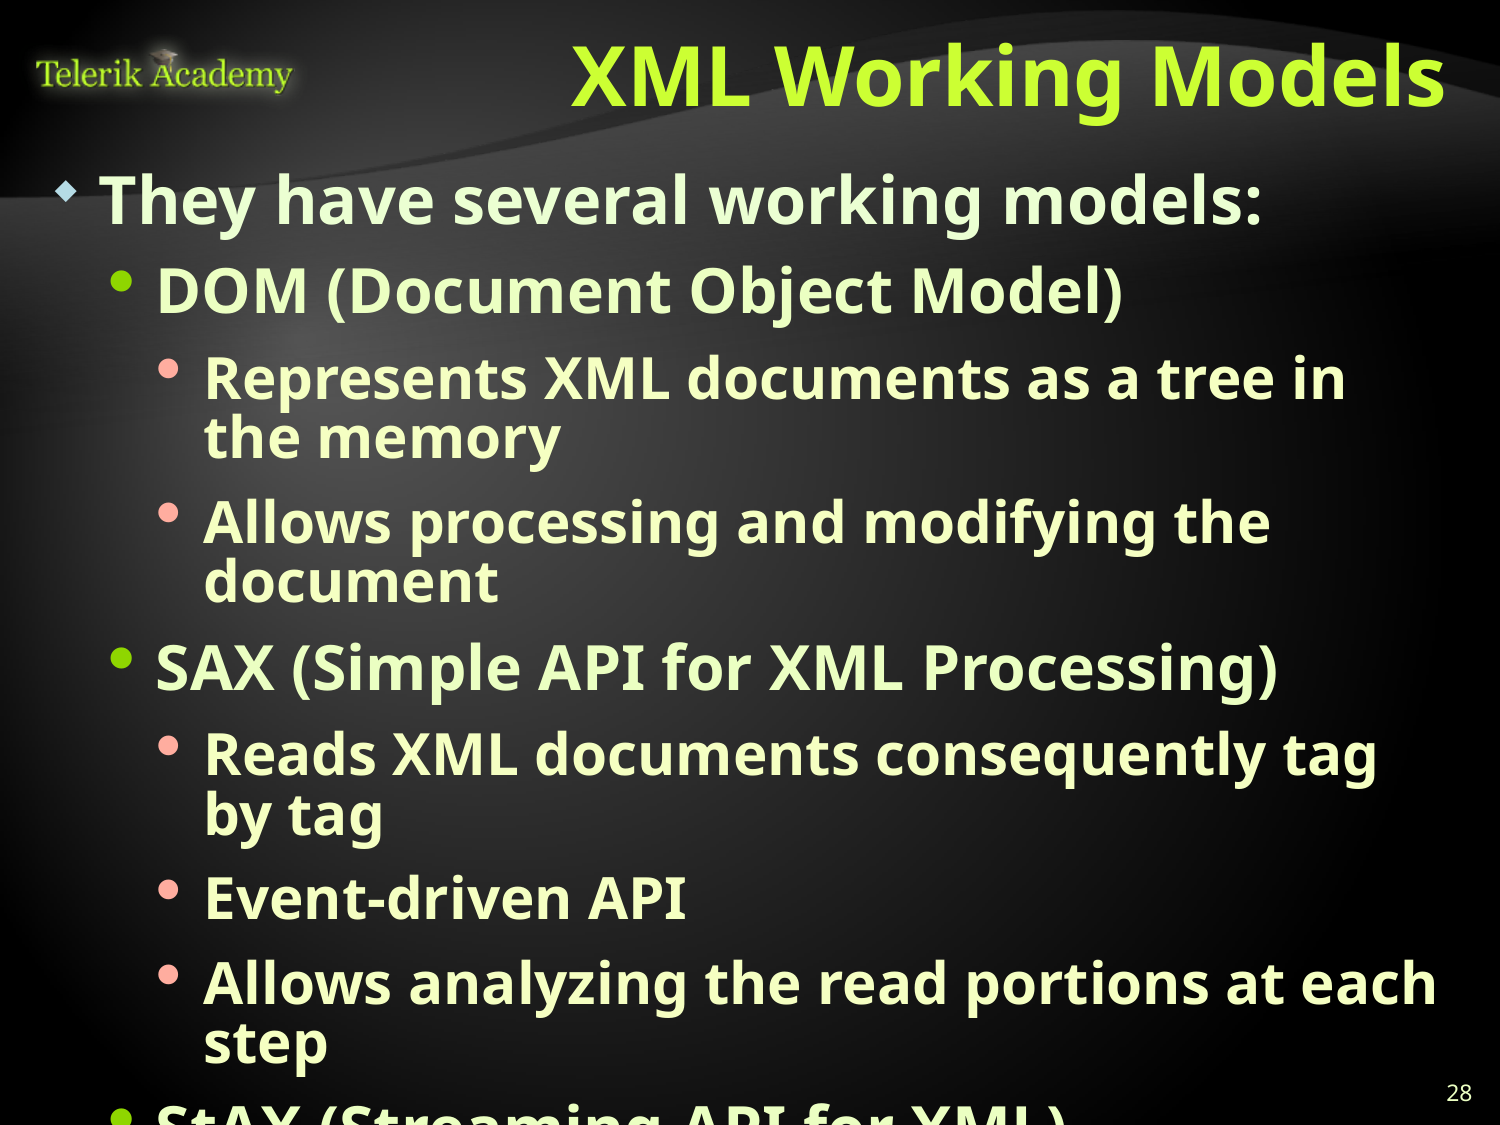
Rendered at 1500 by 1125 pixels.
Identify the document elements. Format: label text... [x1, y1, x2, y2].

picture [0, 0, 1500, 1125]
list They have several working models: DOM (Document Object Model) Represents XML documents as a tree in the memory Allows processing and modifying the document SAX (Simple API for XML Processing) Reads XML documents consequently tag by tag Event-driven API Allows analyzing the read portions at each step StAX (Streaming API for XML) Like SAX but works in "pull" mode [37, 162, 1463, 1100]
title XML Working Models [300, 12, 1463, 150]
slide_number 28 [1412, 1074, 1488, 1113]
